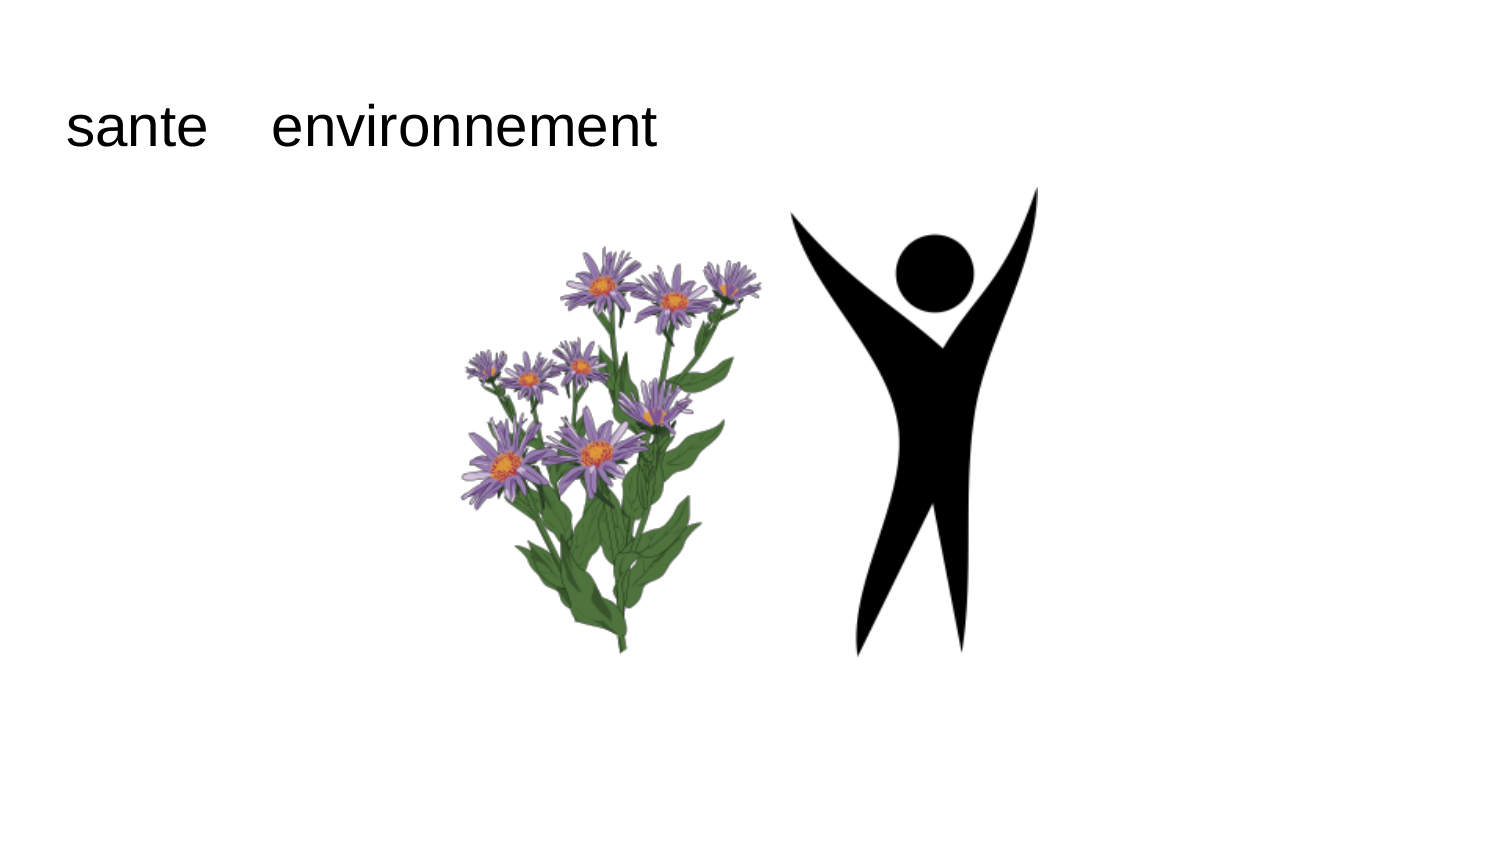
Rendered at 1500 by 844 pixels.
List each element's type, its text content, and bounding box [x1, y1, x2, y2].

title sante [51, 72, 256, 167]
picture [440, 187, 776, 657]
text_box environnement [256, 72, 839, 167]
list [51, 189, 1449, 750]
picture [790, 187, 1038, 657]
